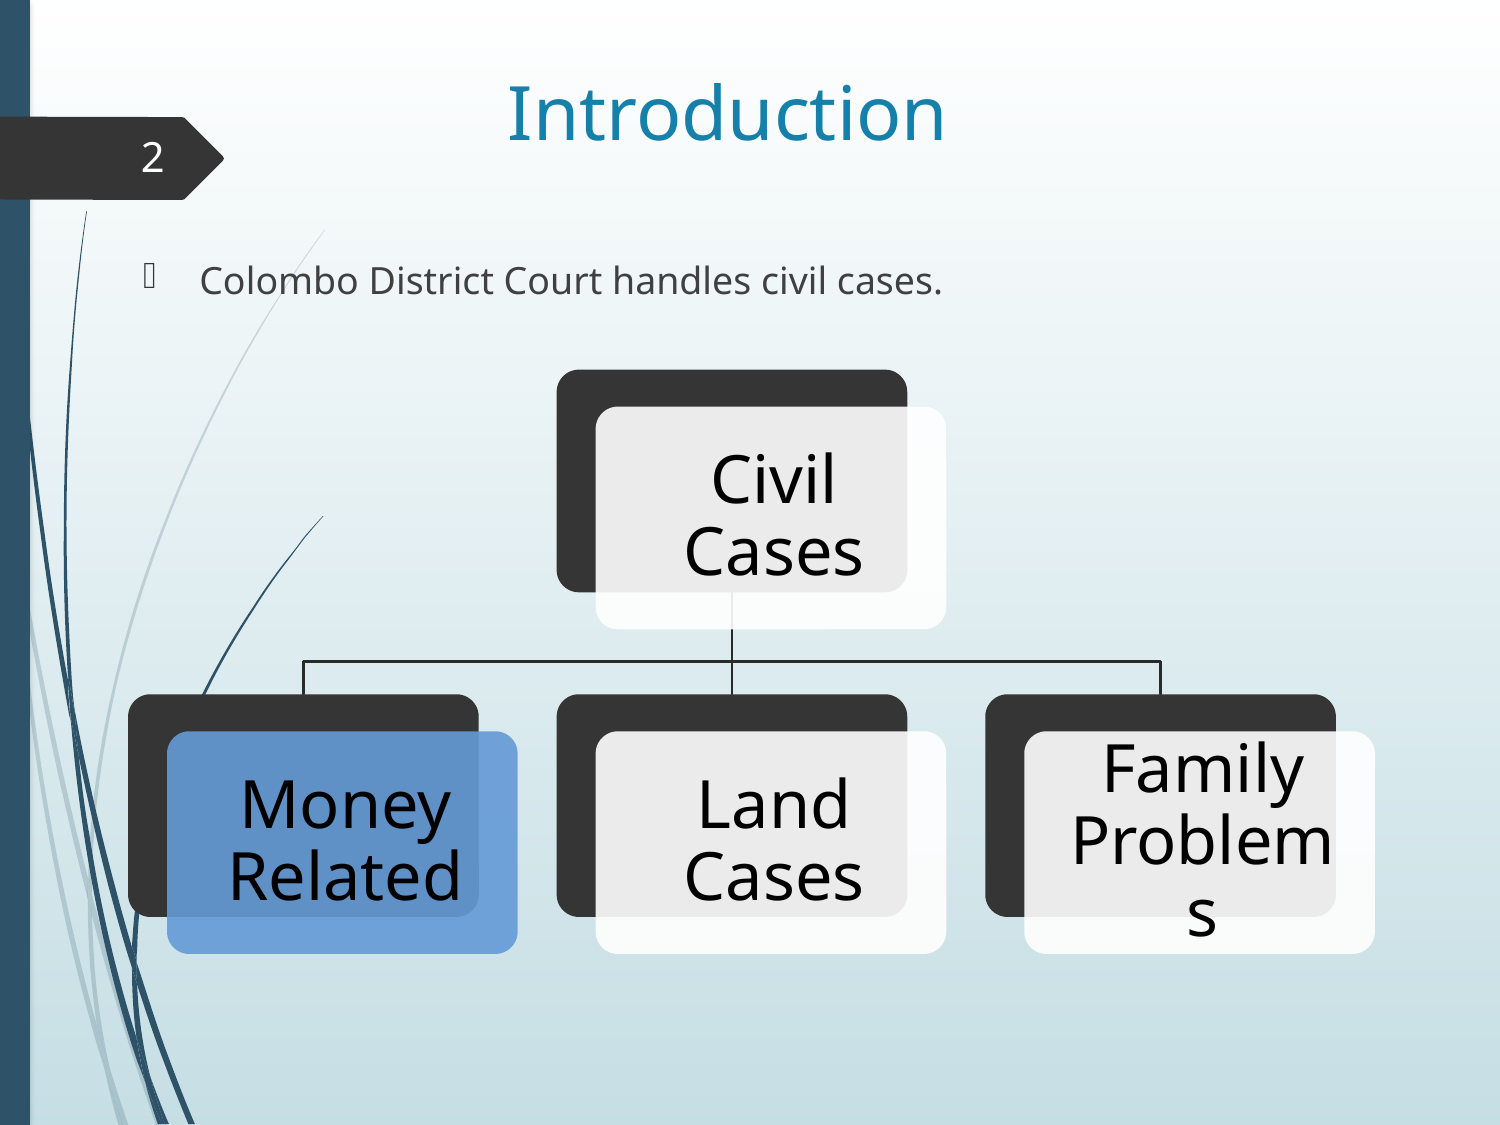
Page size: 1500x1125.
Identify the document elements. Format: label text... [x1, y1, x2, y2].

slide_number 2 [83, 129, 180, 190]
list Colombo District Court handles civil cases. [128, 249, 1400, 908]
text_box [127, 336, 1376, 988]
title Introduction [81, 58, 1375, 276]
